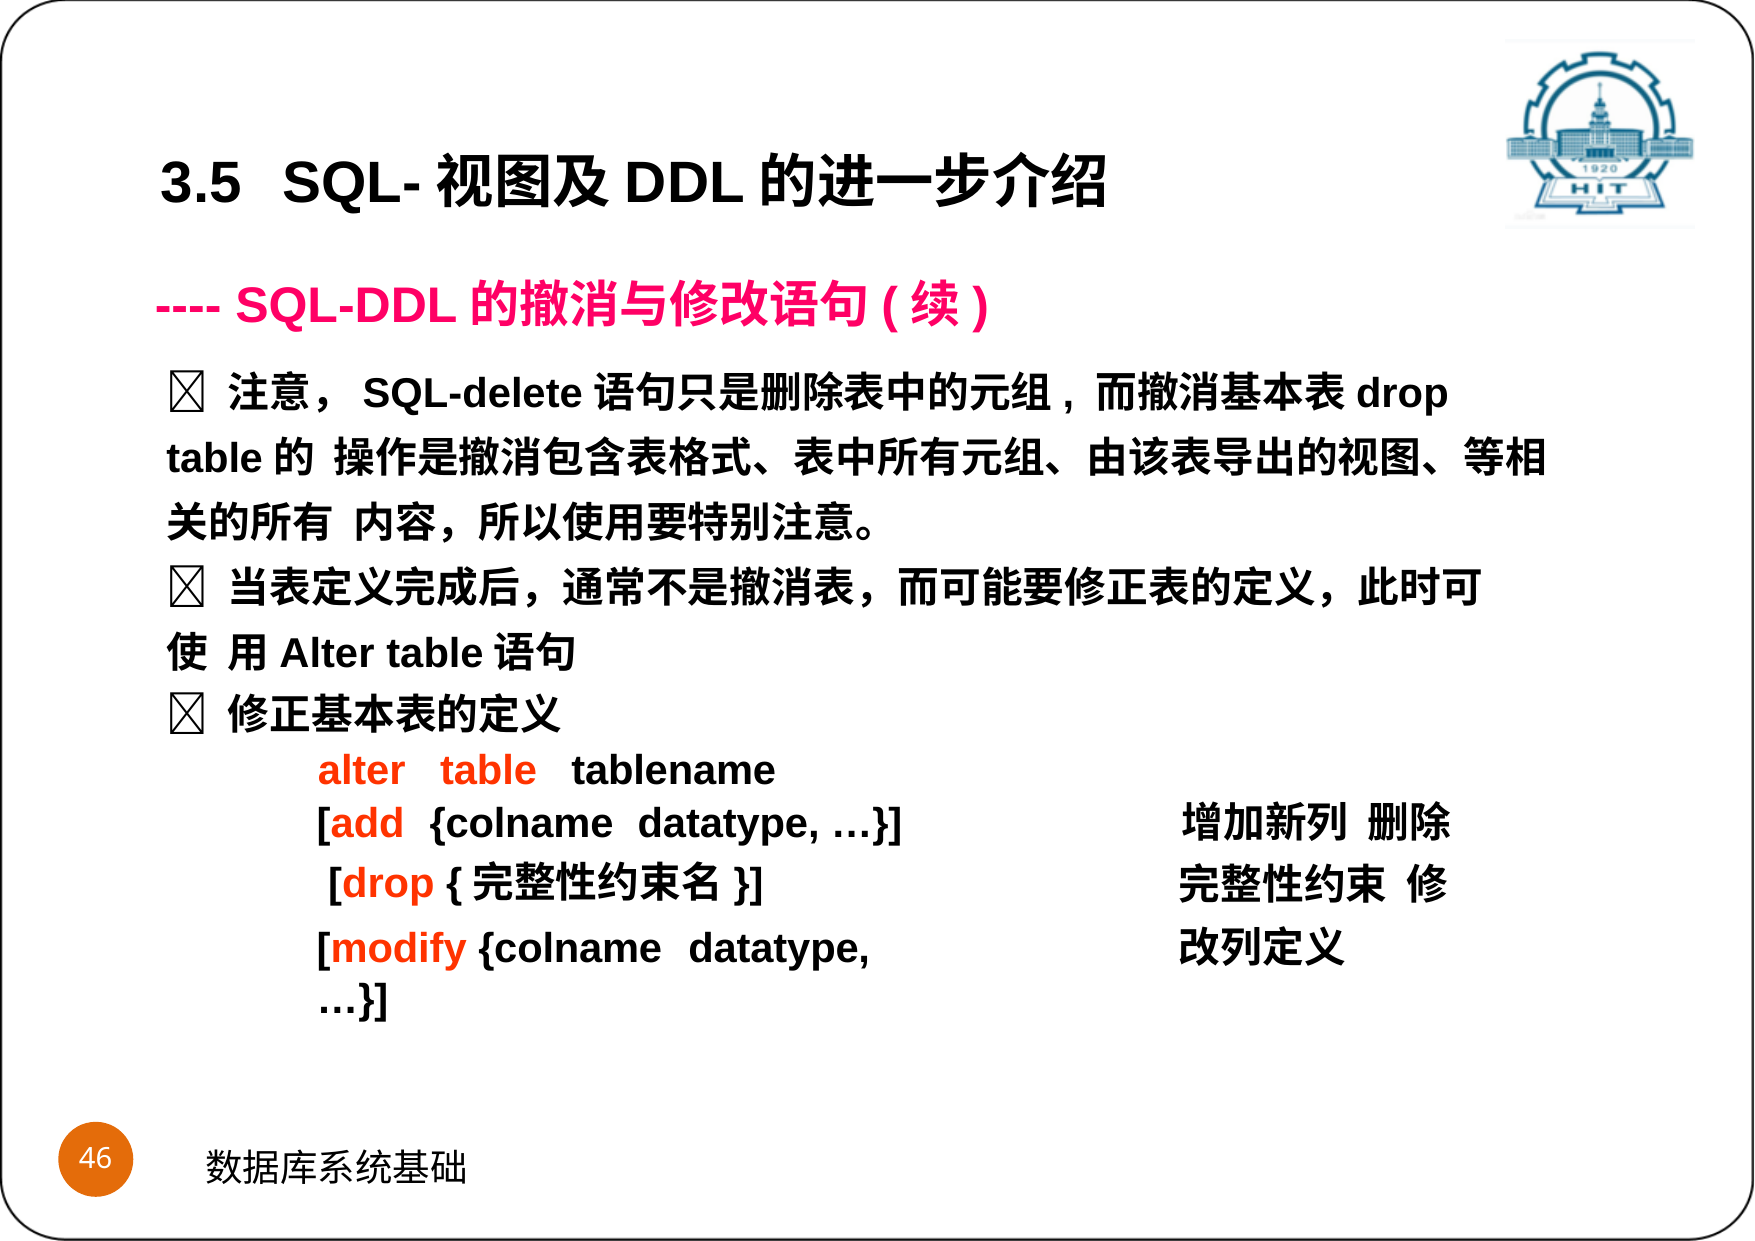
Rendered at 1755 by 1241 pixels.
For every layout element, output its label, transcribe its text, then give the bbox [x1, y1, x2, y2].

picture [0, 0, 1755, 1241]
text_box [add {colname datatype, …}] [drop {完整性约束名}] [modify {colname datatype, …}] [314, 793, 955, 1022]
text_box 增加新列 删除完整性约束 修改列定义 [1176, 793, 1475, 971]
text_box 3.5 SQL-视图及DDL的进一步介绍 ---- SQL-DDL的撤消与修改语句(续)  注意，SQL-delete语句只是删除表中的元组, 而撤消基本表drop table的 操作是撤消包含表格式、表中所有元组、由该表导出的视图、等相关的所有 内容，所以使用要特别注意。  当表定义完成后，通常不是撤消表，而可能要修正表的定义，此时可使 用Alter table语句  修正基本表的定义 alter table tablename [152, 143, 1552, 793]
